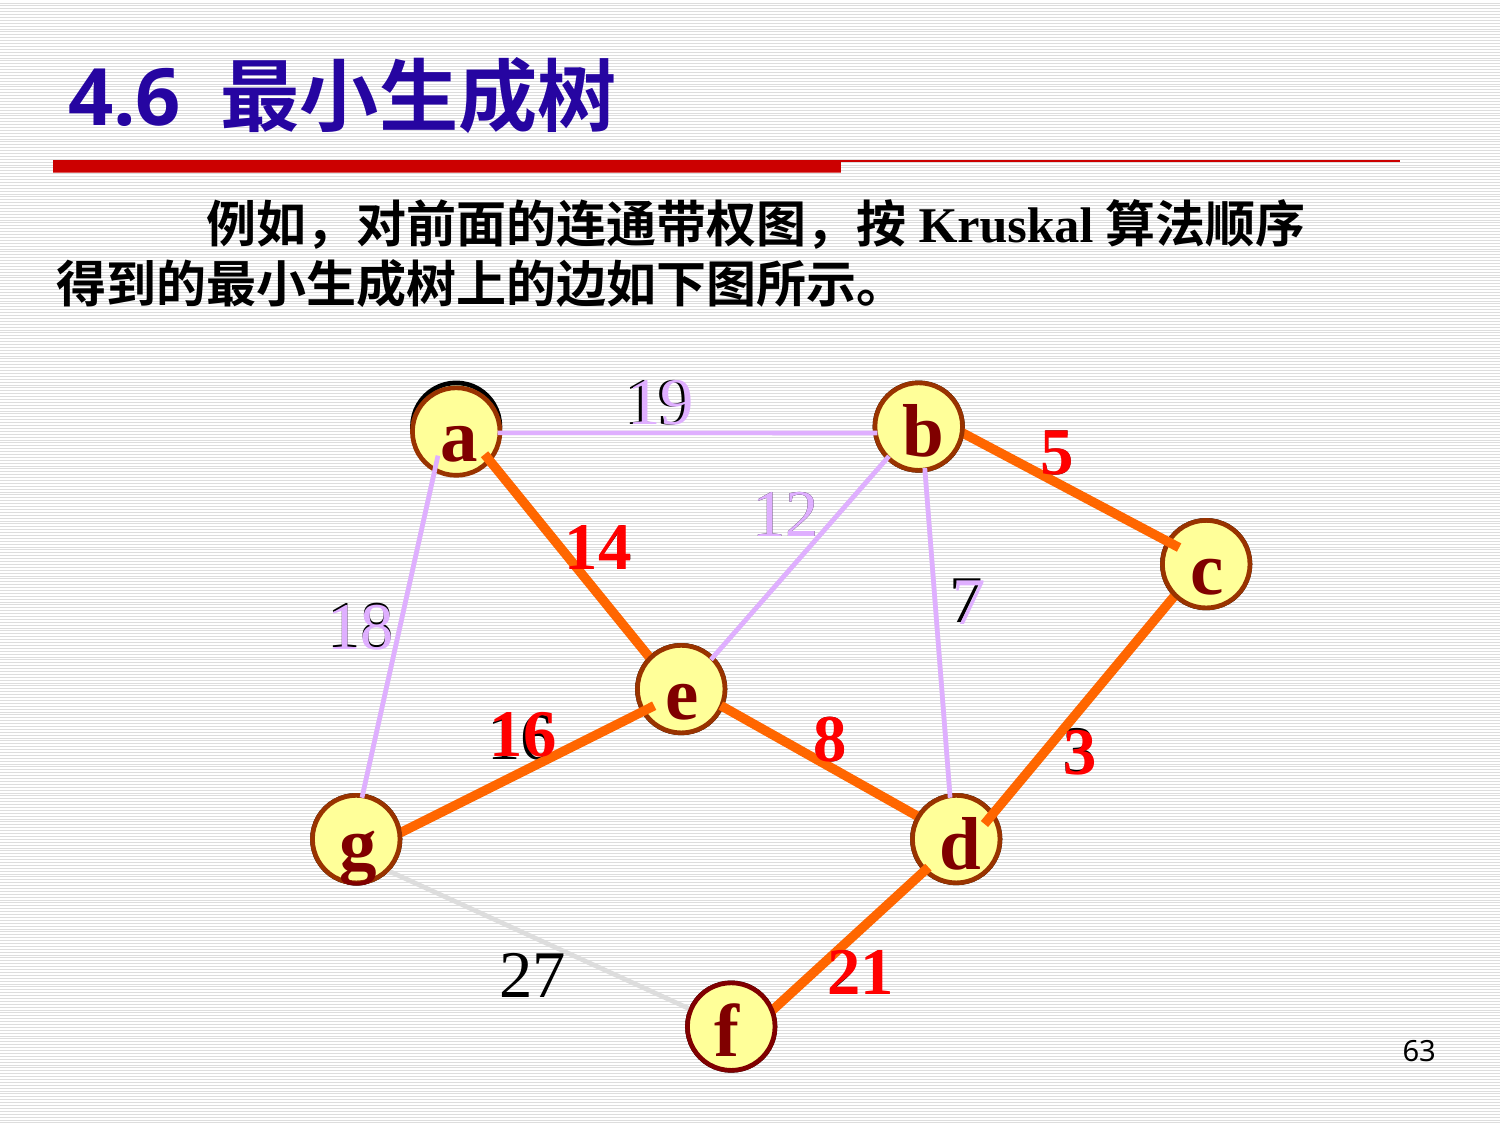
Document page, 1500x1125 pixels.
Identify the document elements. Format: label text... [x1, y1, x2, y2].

title 4.6 最小生成树 [53, 50, 1459, 149]
list 例如，对前面的连通带权图，按Kruskal算法顺序得到的最小生成树上的边如下图所示。 [0, 184, 1365, 327]
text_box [312, 350, 1251, 1071]
slide_number 63 [1074, 1024, 1451, 1103]
